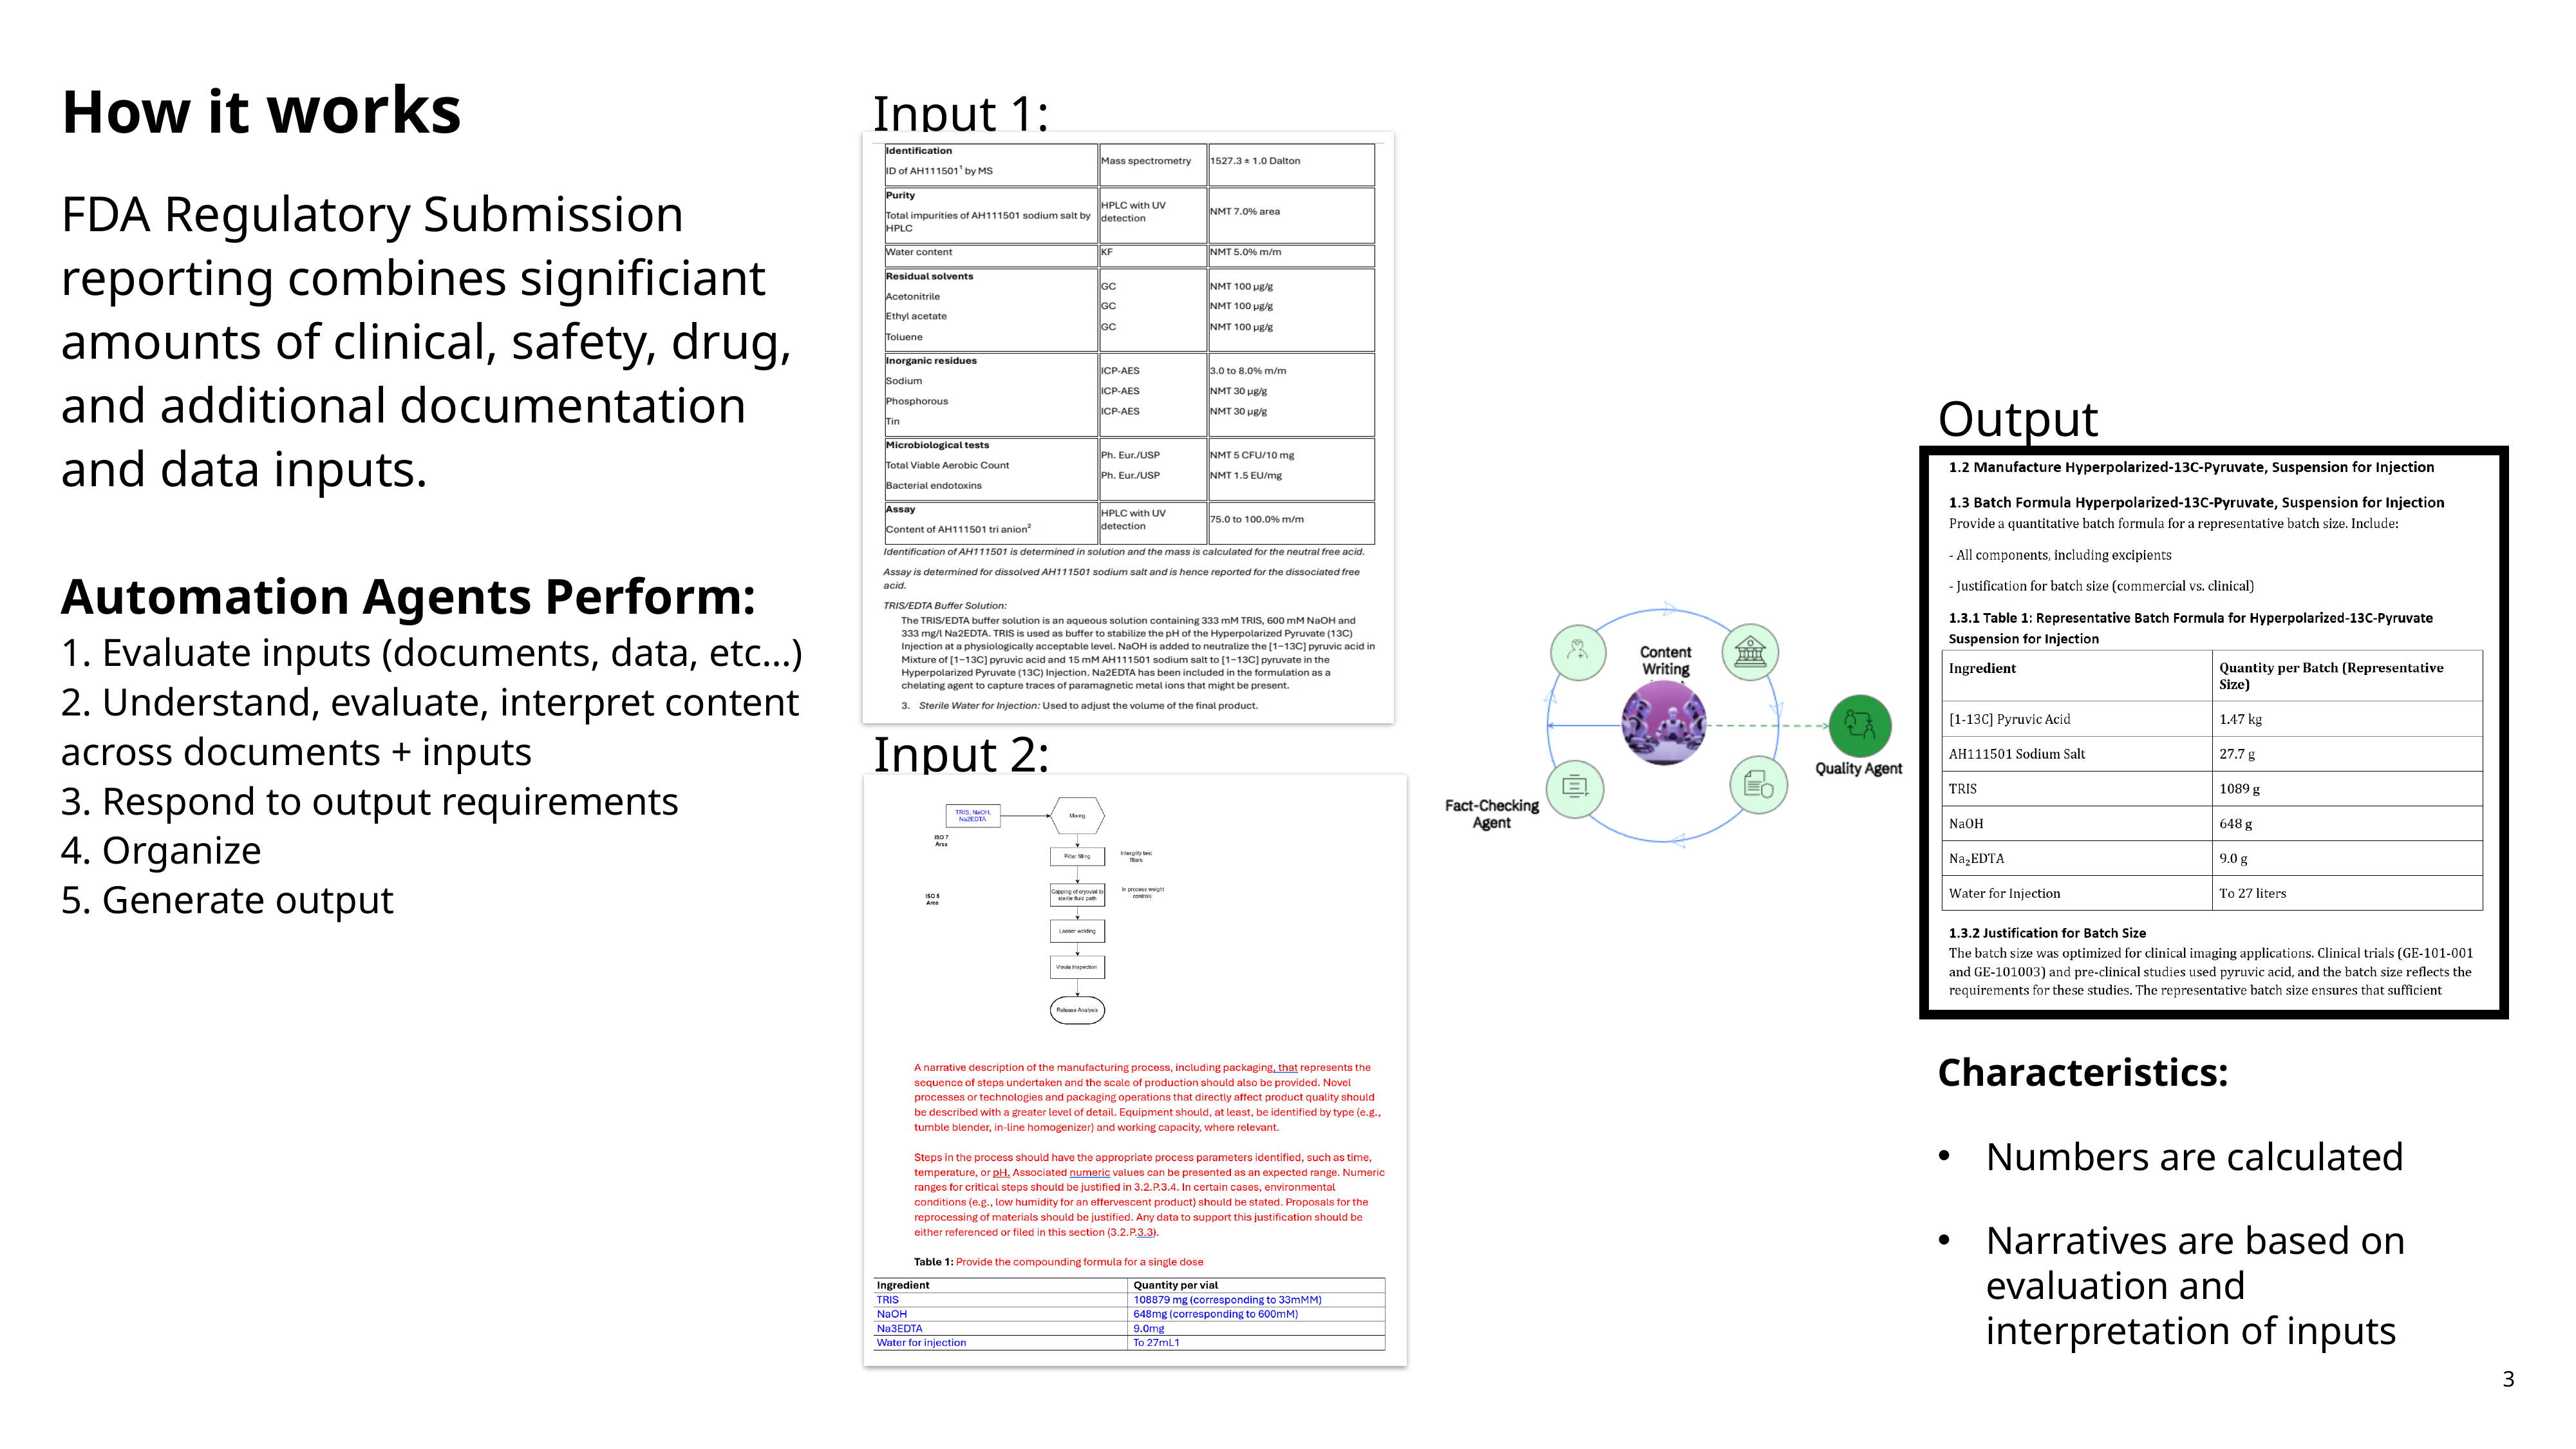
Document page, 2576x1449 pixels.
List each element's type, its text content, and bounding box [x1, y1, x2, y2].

slide_number 3 [2486, 1366, 2515, 1394]
picture [1434, 599, 1910, 850]
list How it works [60, 60, 585, 177]
picture [872, 141, 1385, 715]
picture [1928, 455, 2500, 1010]
text_box Input 2: [874, 728, 1113, 773]
text_box Input 1: [873, 82, 1112, 130]
picture [873, 784, 1398, 1357]
title FDA Regulatory Submission reporting combines significiant amounts of clinical, safety, drug, and additional documentation and data inputs. Automation Agents Perform: 1. Evaluate inputs (documents, data, etc…) 2. Understand, evaluate, interpret content across documents + inputs 3. Respond to output requirements 4. Organize 5. Generate output [60, 177, 812, 419]
text_box Characteristics: Numbers are calculated Narratives are based on evaluation and interpretation of inputs [1937, 1048, 2461, 1110]
text_box Output [1937, 388, 2176, 446]
